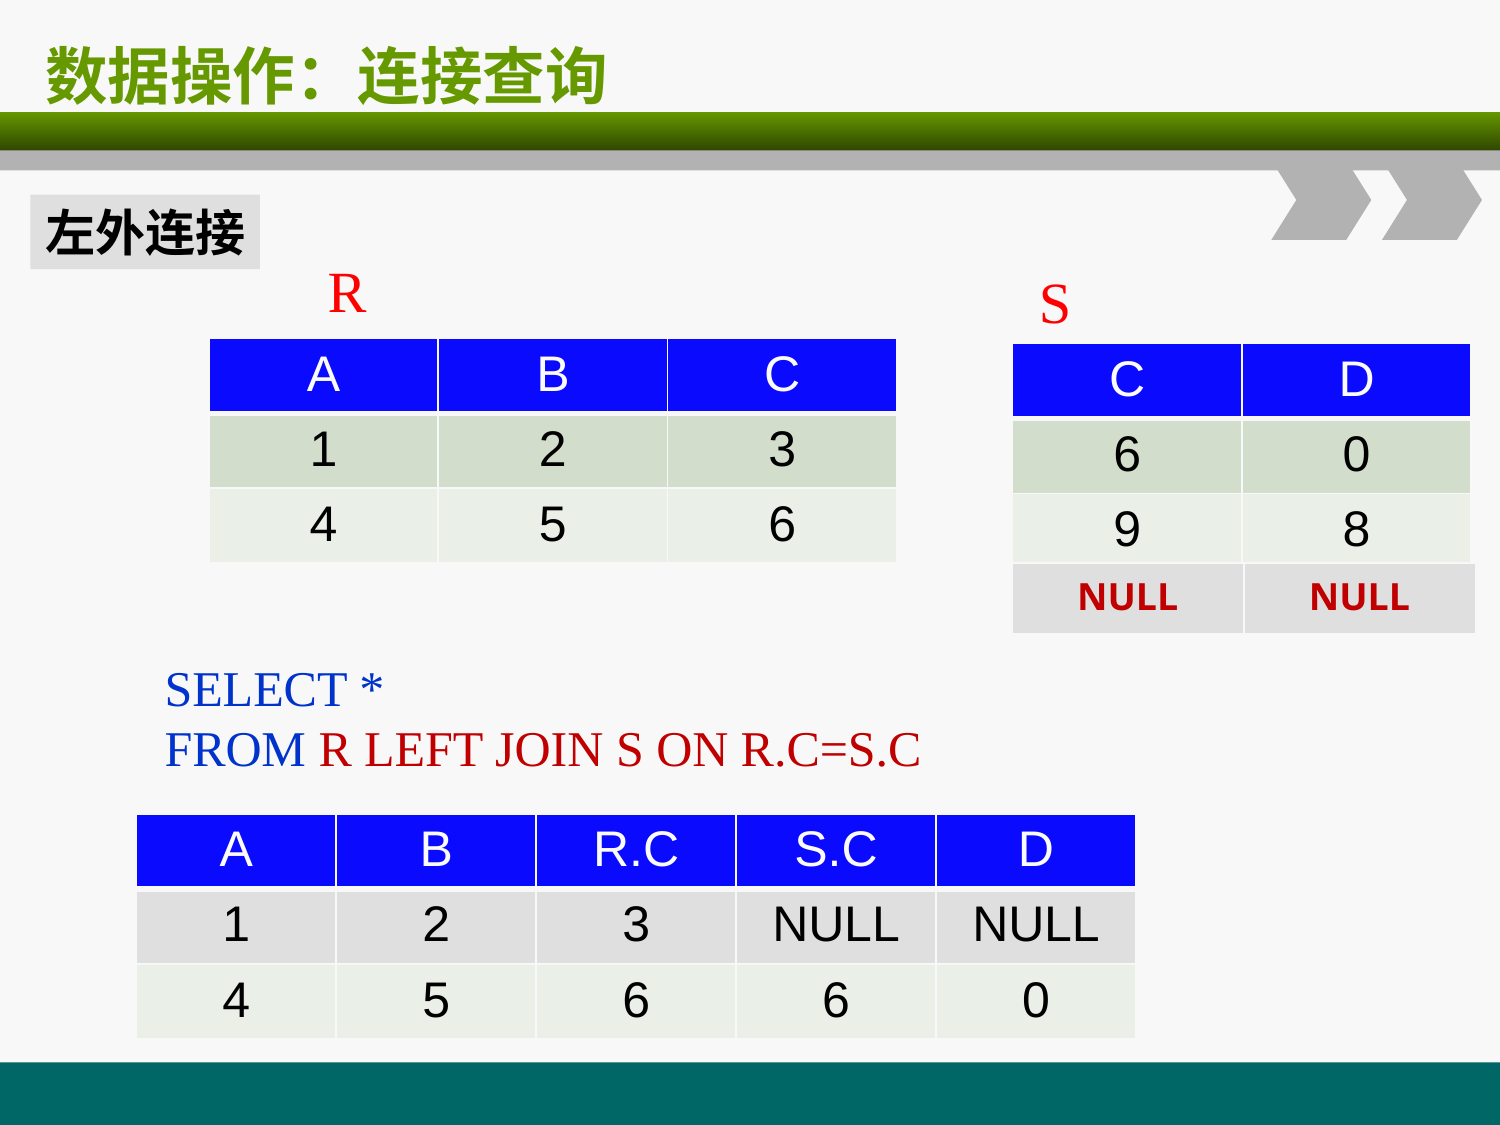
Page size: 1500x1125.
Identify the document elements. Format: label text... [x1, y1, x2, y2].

table_header B [337, 815, 535, 886]
table_cell NULL [737, 892, 935, 963]
table_cell 3 [668, 416, 896, 487]
table_cell 3 [537, 892, 735, 963]
table_header C [1013, 344, 1241, 416]
table_header A [137, 815, 335, 886]
table_cell 2 [439, 416, 667, 487]
table_header R.C [537, 815, 735, 886]
table_cell 6 [537, 965, 735, 1038]
text_box 左外连接 [30, 194, 260, 270]
table_header NULL [1245, 564, 1475, 633]
table_cell 6 [1013, 421, 1241, 493]
table_header B [439, 339, 667, 411]
table_cell NULL [937, 892, 1135, 963]
table_cell 9 [1013, 494, 1241, 562]
table_header D [937, 815, 1135, 886]
text_box R [312, 246, 382, 332]
table_cell 4 [137, 965, 335, 1038]
table_cell 6 [737, 965, 935, 1038]
table_cell 2 [337, 892, 535, 963]
table_cell 6 [668, 489, 896, 562]
text_box S [1023, 258, 1087, 343]
table_header NULL [1013, 564, 1243, 633]
title 数据操作：连接查询 [30, 24, 1463, 125]
table_cell 5 [337, 965, 535, 1038]
table_cell 5 [439, 489, 667, 562]
table_cell 0 [937, 965, 1135, 1038]
table_cell 4 [210, 489, 437, 562]
table_header D [1243, 344, 1470, 416]
table_cell 8 [1243, 494, 1470, 562]
table_header C [668, 339, 896, 411]
text_box SELECT * FROM R LEFT JOIN S ON R.C=S.C [149, 648, 937, 784]
table_header A [210, 339, 437, 411]
table_header S.C [737, 815, 935, 886]
table_cell 0 [1243, 421, 1470, 493]
table_cell 1 [210, 416, 437, 487]
table_cell 1 [137, 892, 335, 963]
